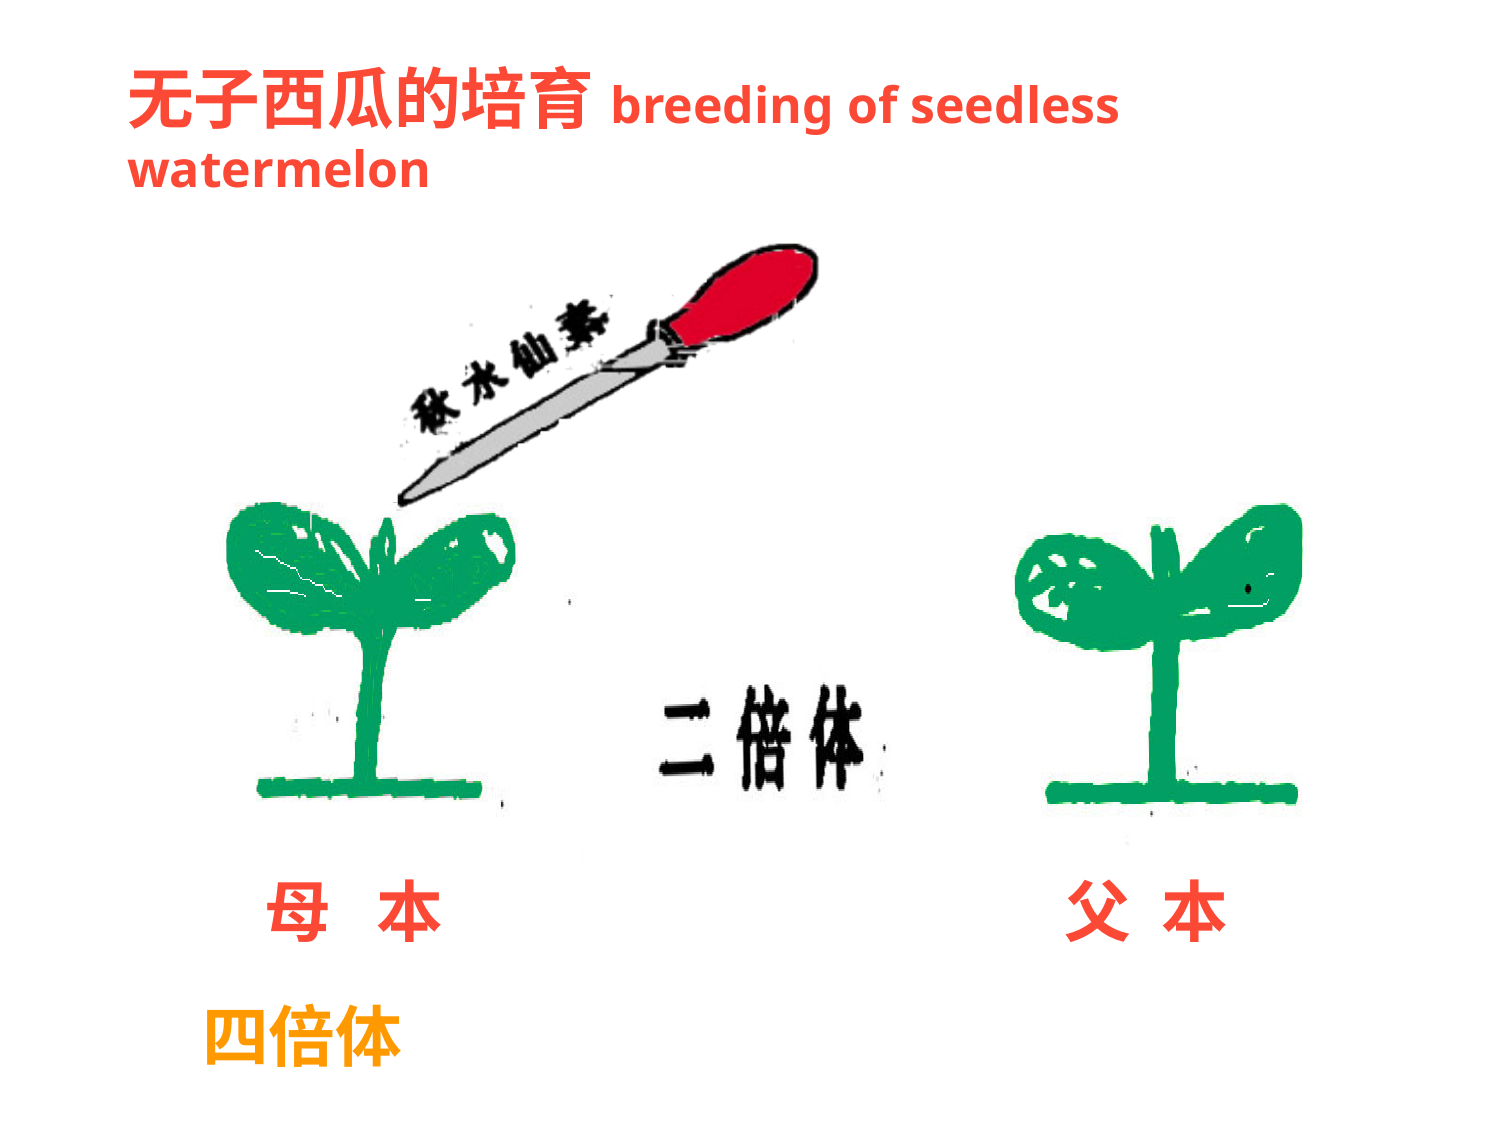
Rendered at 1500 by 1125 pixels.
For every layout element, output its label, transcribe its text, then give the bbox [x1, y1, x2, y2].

text_box 四倍体 [187, 987, 450, 1083]
picture [99, 113, 1500, 976]
text_box 无子西瓜的培育breeding of seedless watermelon [112, 49, 1438, 205]
